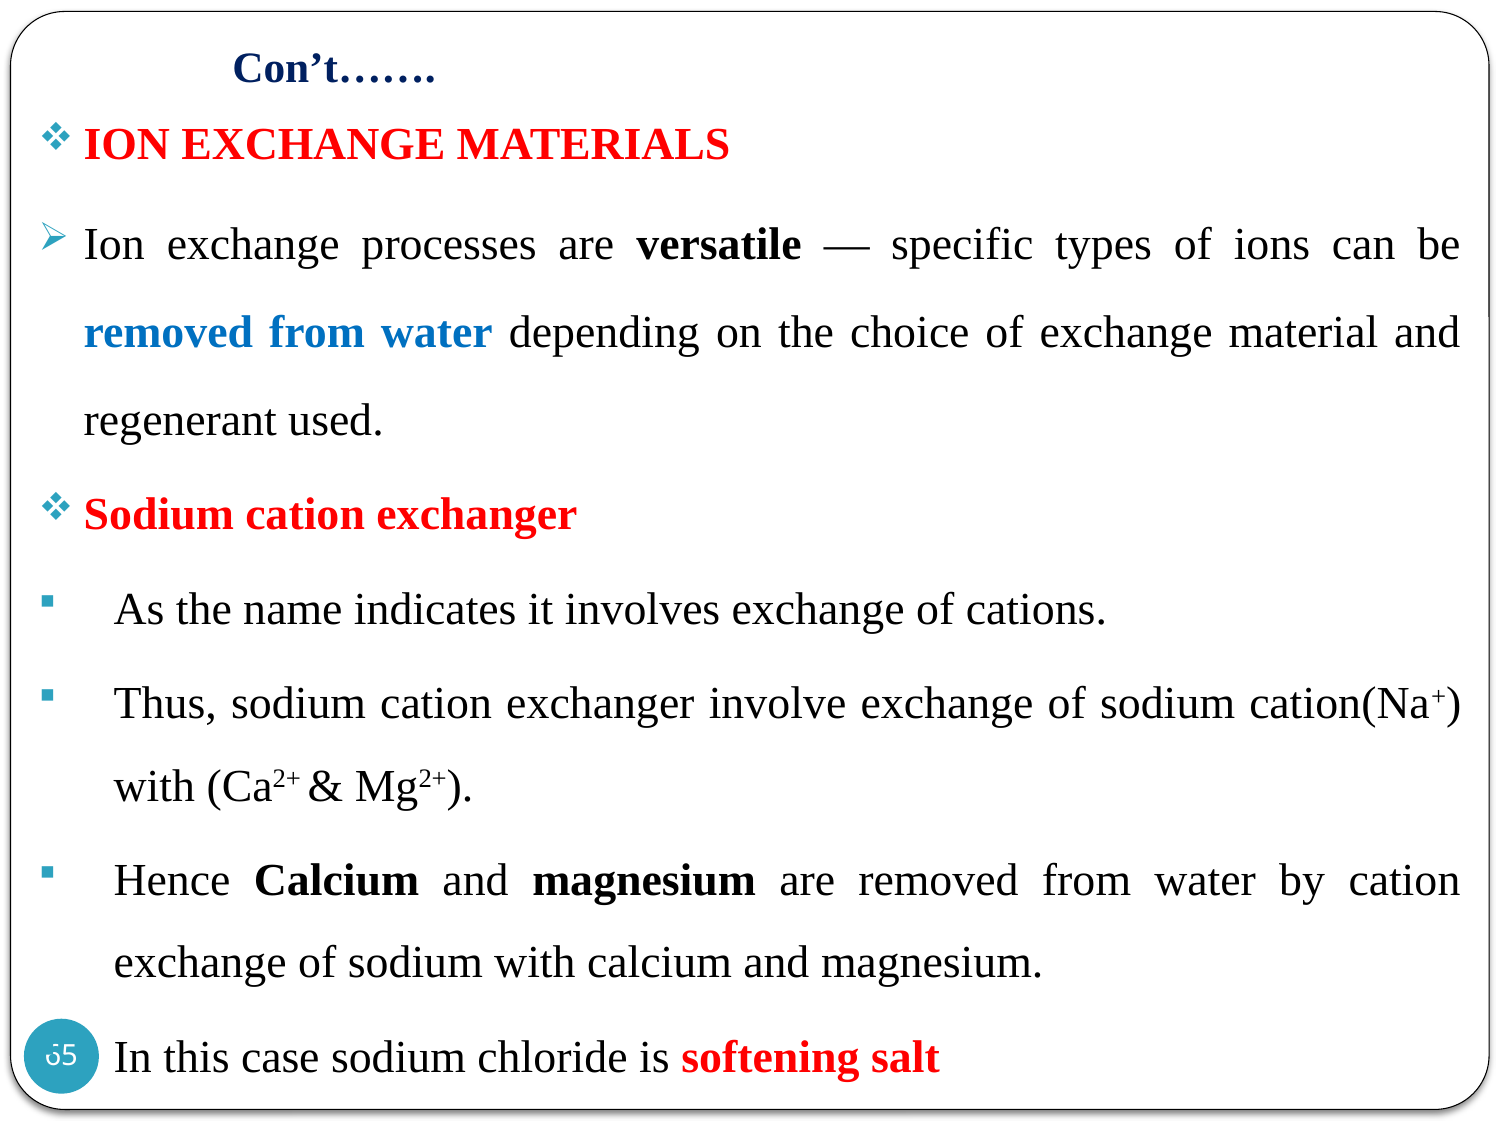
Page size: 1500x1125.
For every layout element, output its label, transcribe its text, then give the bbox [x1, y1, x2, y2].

list ION EXCHANGE MATERIALS Ion exchange processes are versatile — specific types of ions can be removed from water depending on the choice of exchange material and regenerant used. Sodium cation exchanger As the name indicates it involves exchange of cations. Thus, sodium cation exchanger involve exchange of sodium cation(Na+) with (Ca2+ & Mg2+). Hence Calcium and magnesium are removed from water by cation exchange of sodium with calcium and magnesium. In this case sodium chloride is softening salt [23, 106, 1476, 1094]
title Con’t……. [23, 31, 1425, 106]
